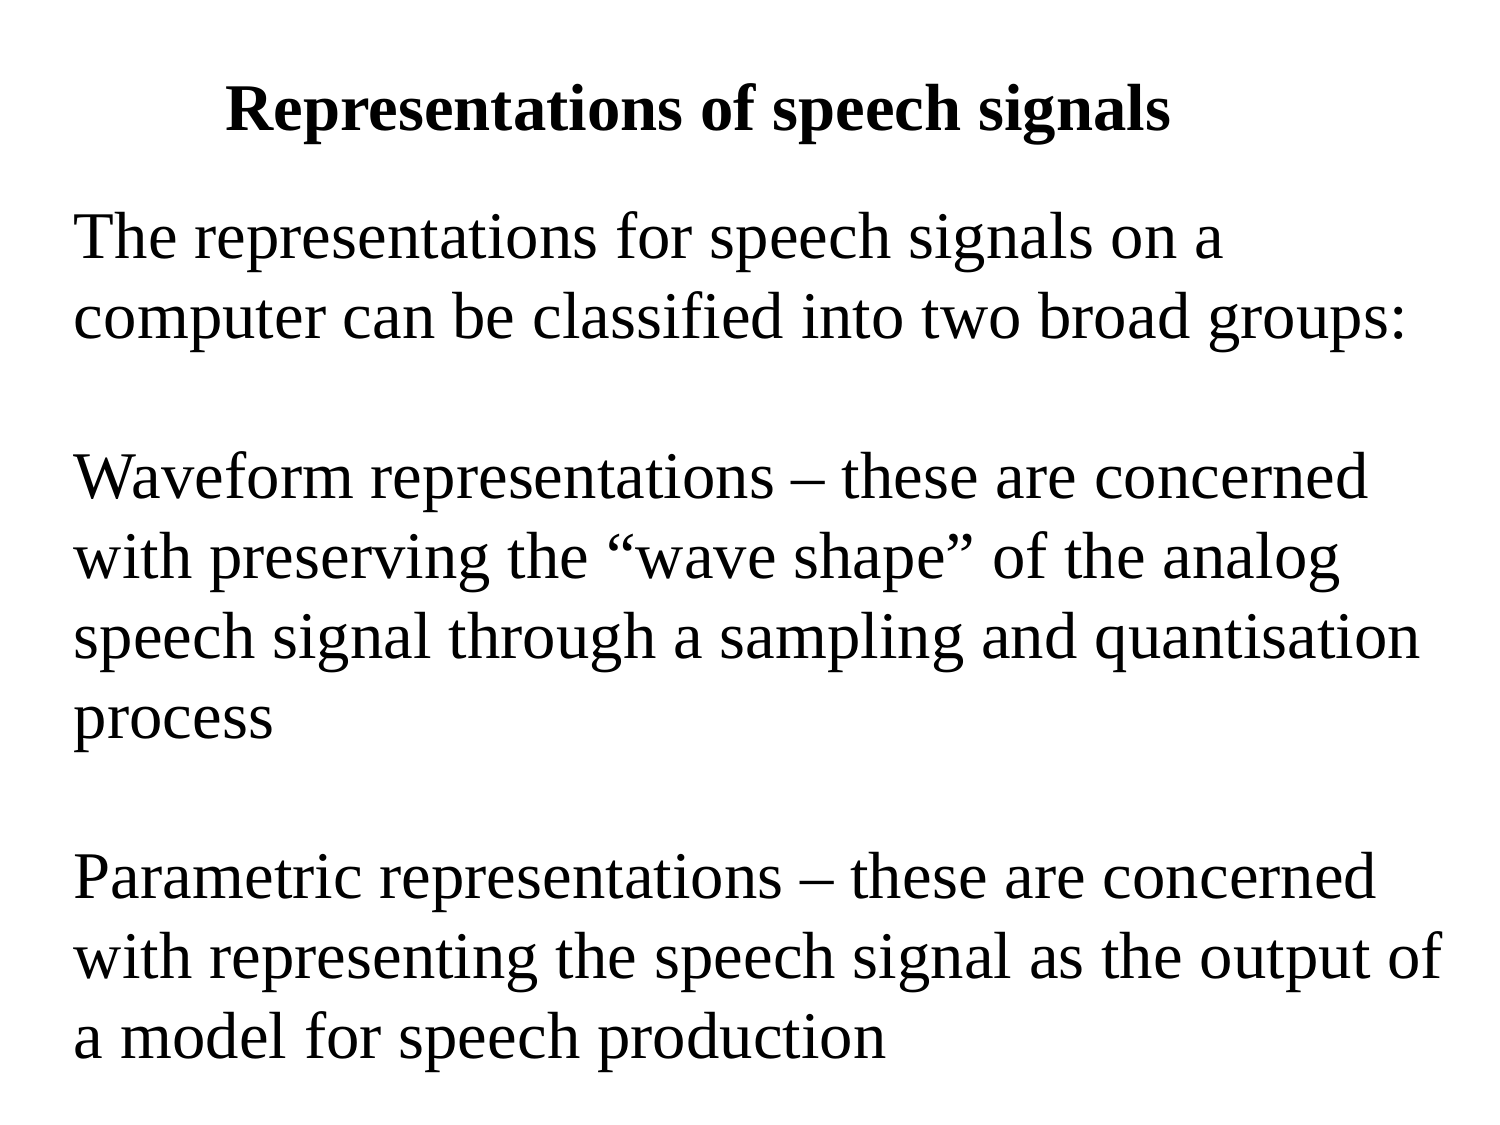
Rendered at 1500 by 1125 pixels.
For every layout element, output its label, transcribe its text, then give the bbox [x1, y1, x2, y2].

text_box Representations of speech signals [210, 56, 1188, 151]
text_box The representations for speech signals on a computer can be classified into two broad groups: Waveform representations – these are concerned with preserving the “wave shape” of the analog speech signal through a sampling and quantisation process Parametric representations – these are concerned with representing the speech signal as the output of a model for speech production [59, 184, 1500, 1079]
